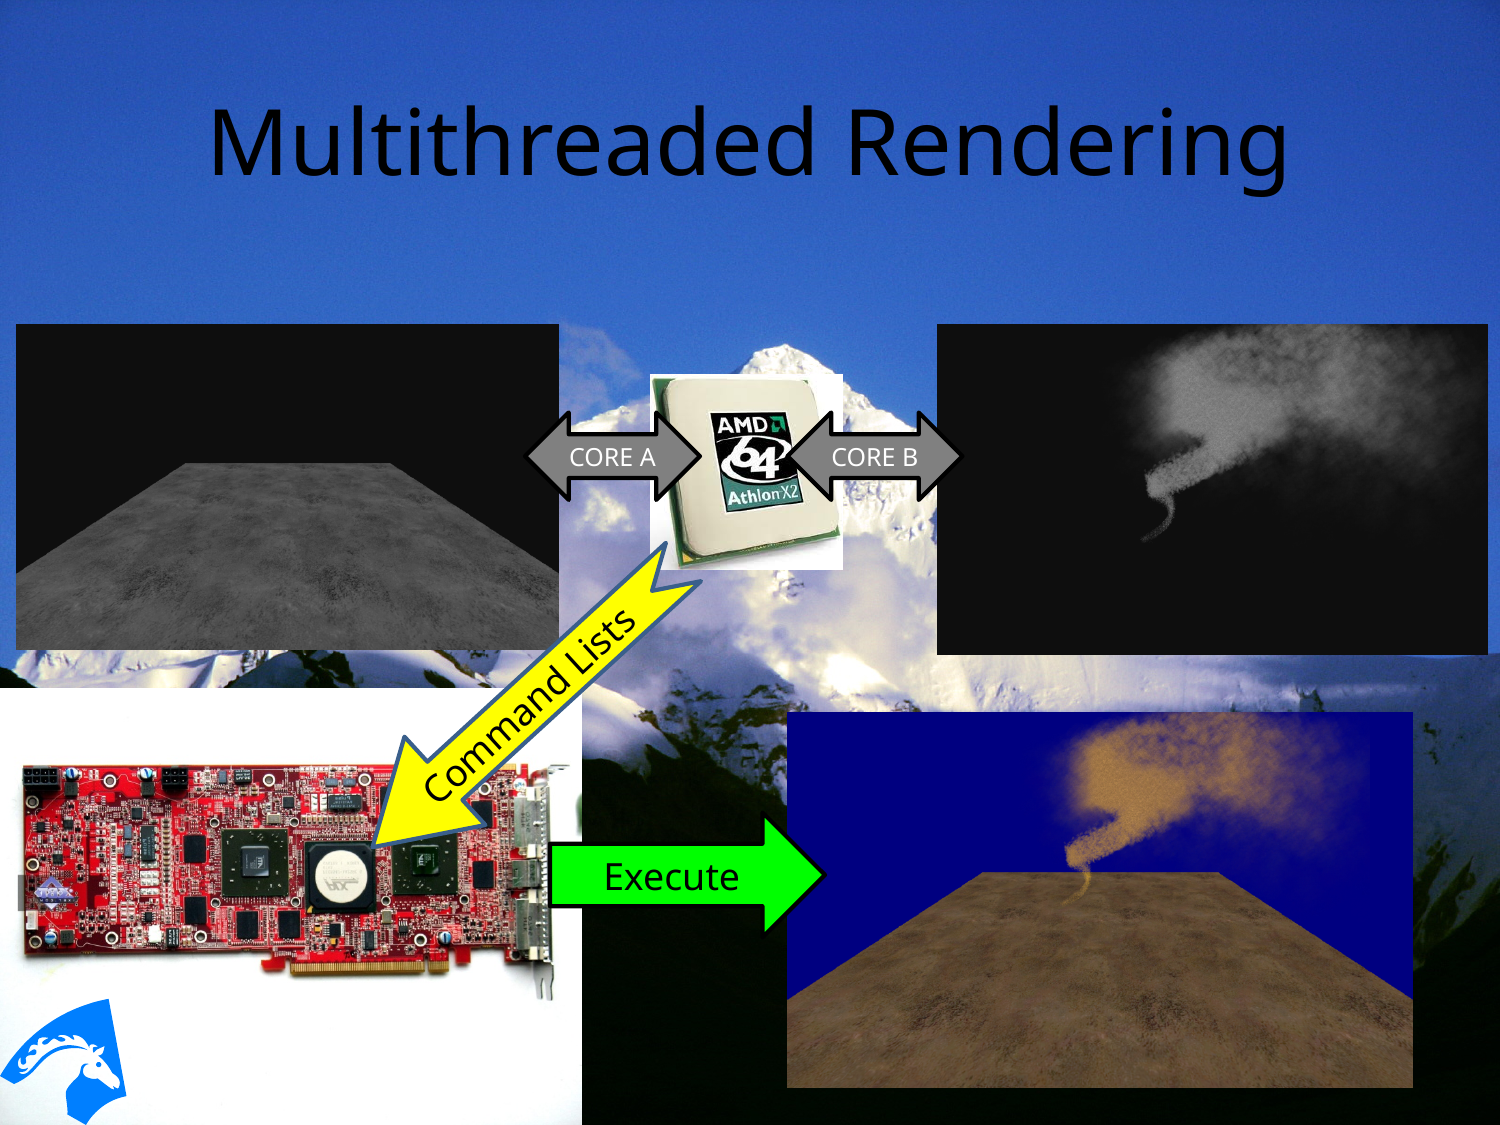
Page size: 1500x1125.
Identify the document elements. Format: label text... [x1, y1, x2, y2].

title Multithreaded Rendering [75, 45, 1425, 233]
text_box Command Lists [505, 560, 703, 692]
text_box CORE B [846, 410, 932, 502]
picture [0, 0, 1500, 1125]
text_box CORE A [563, 410, 644, 502]
text_box Execute [586, 810, 782, 940]
